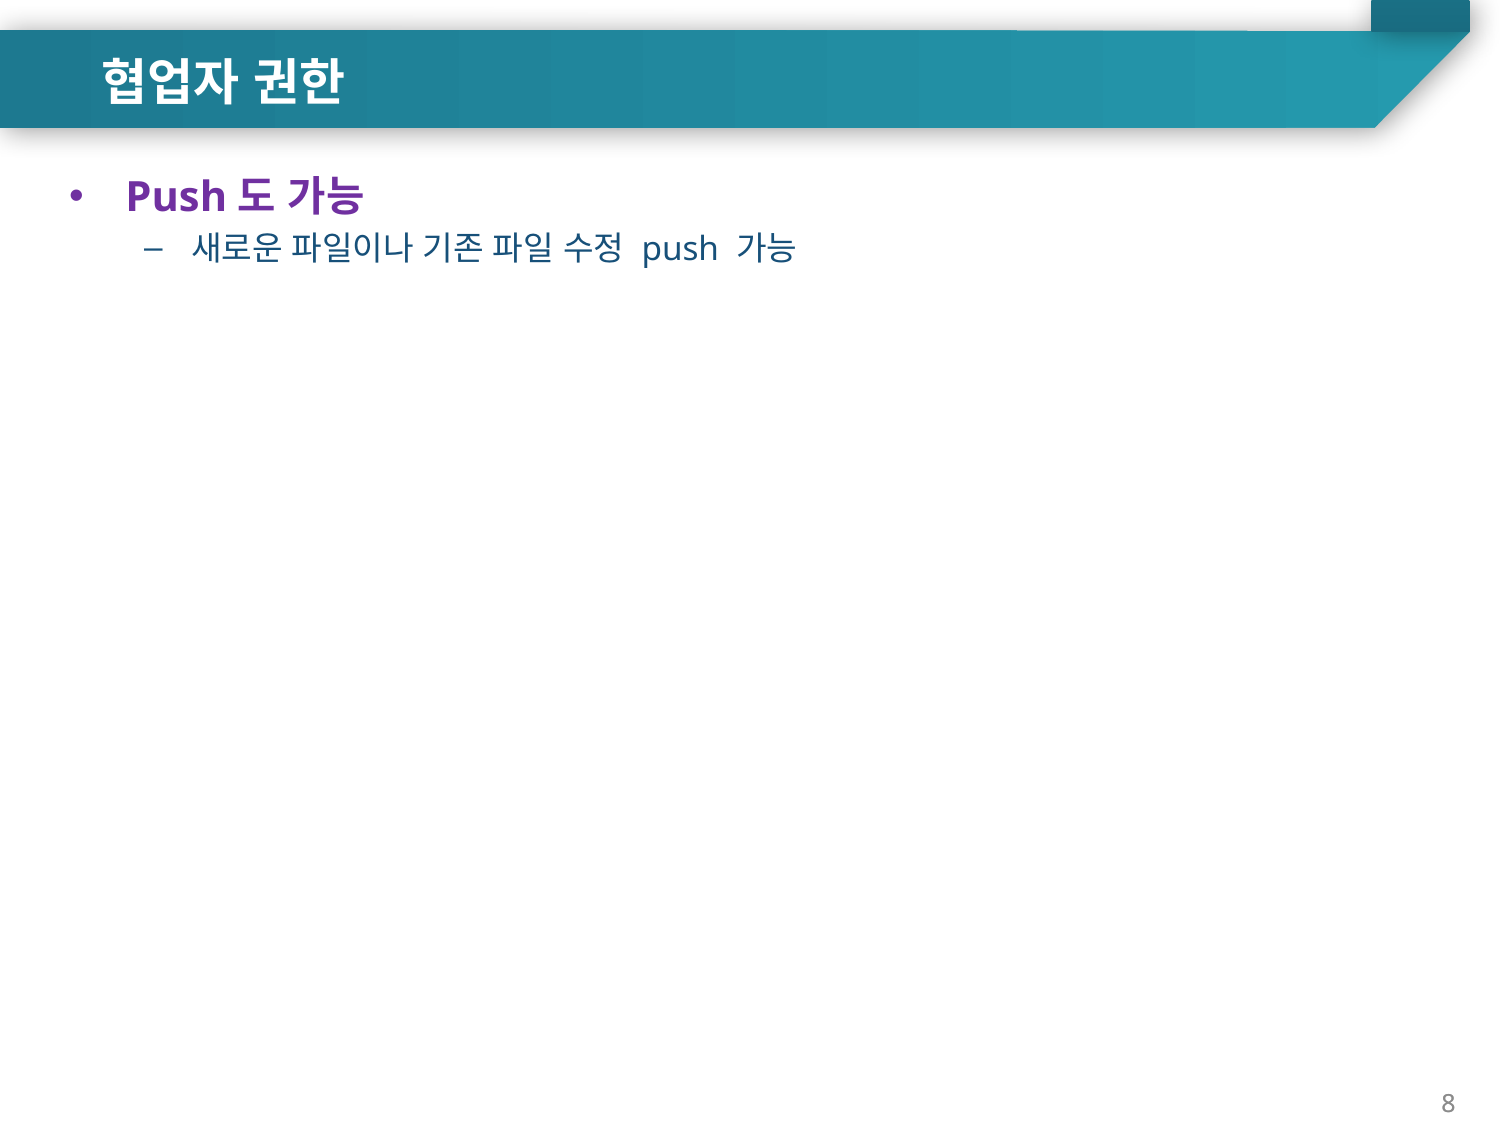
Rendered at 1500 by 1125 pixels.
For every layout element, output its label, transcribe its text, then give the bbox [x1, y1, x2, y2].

slide_number 8 [1120, 1084, 1471, 1124]
list 협업자 권한 [101, 50, 1306, 118]
list Push도 가능 새로운 파일이나 기존 파일 수정 push 가능 [54, 162, 1461, 1058]
